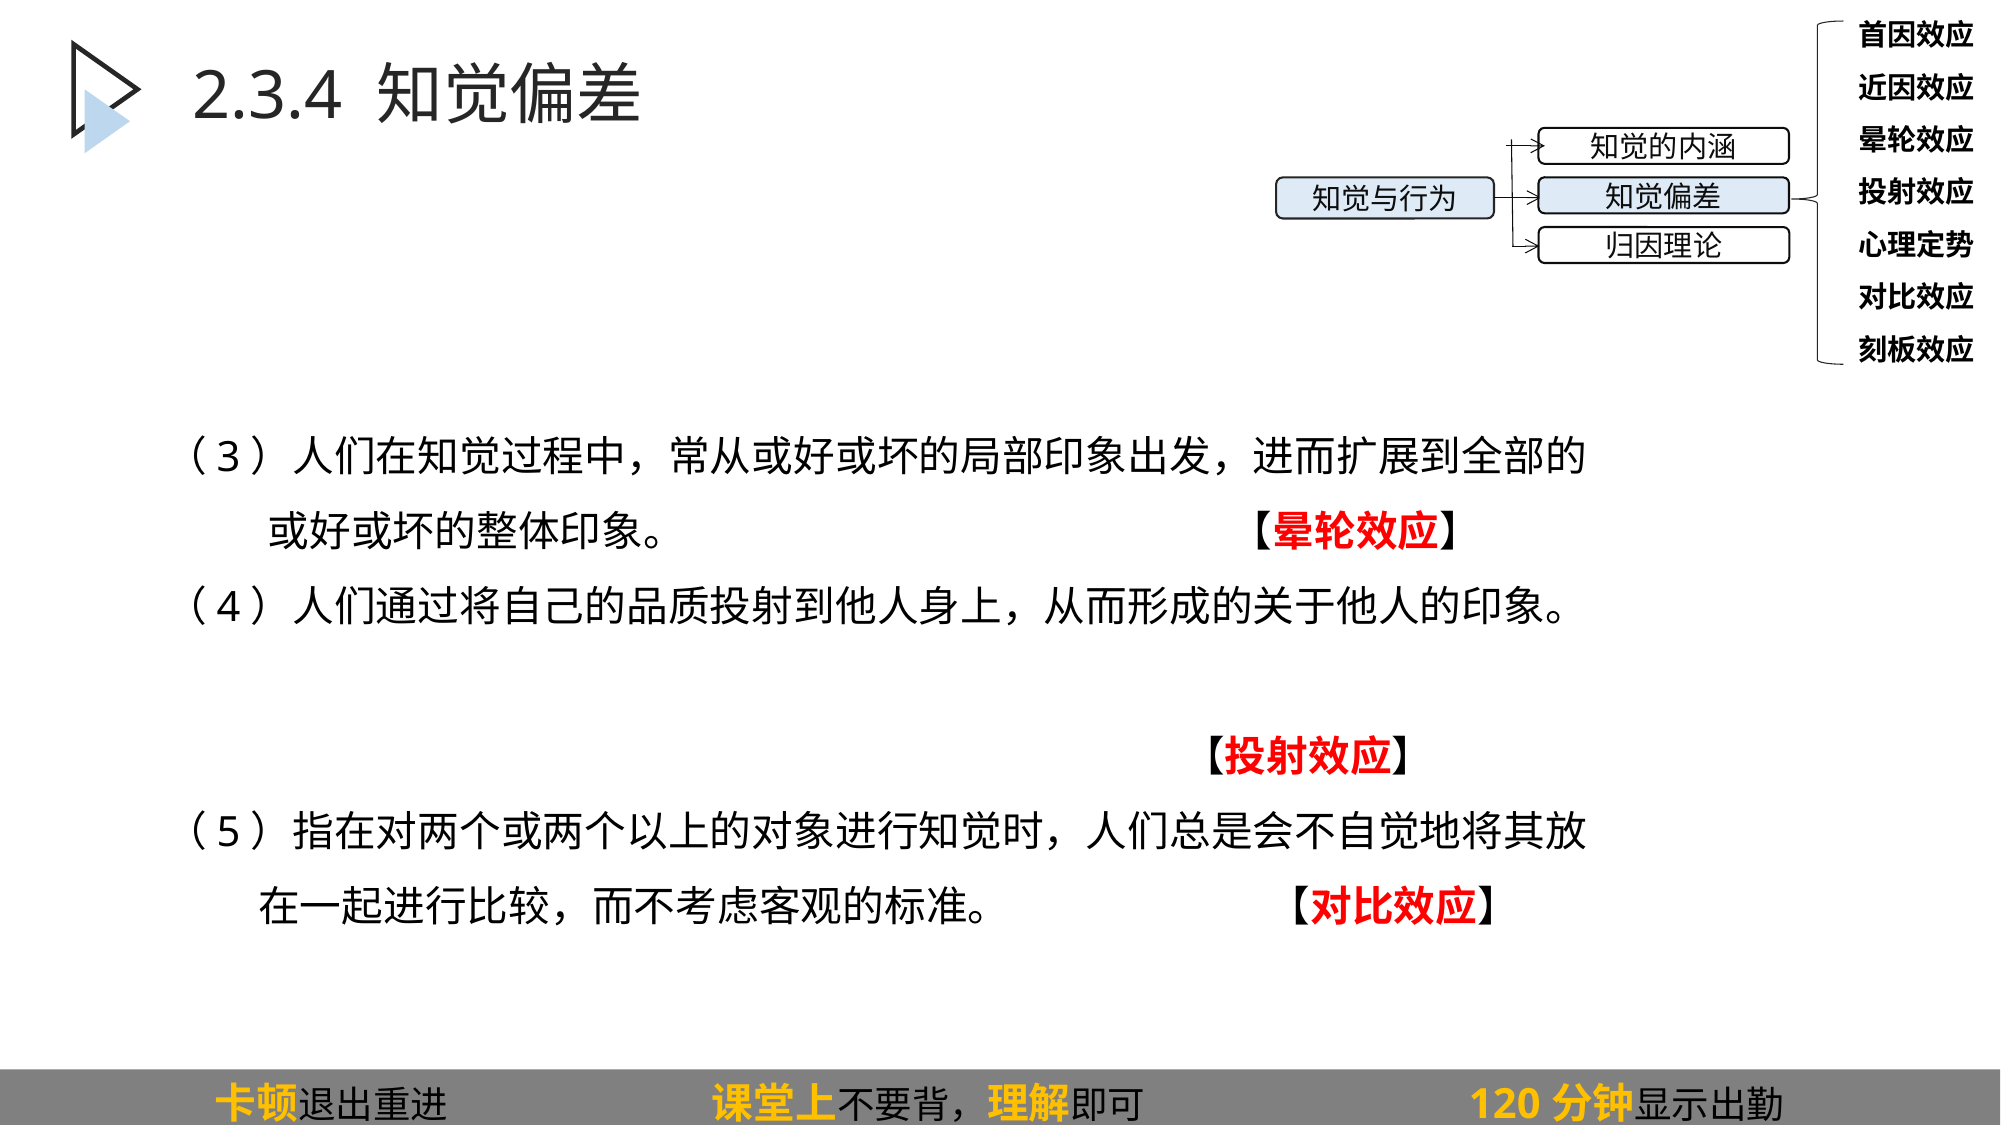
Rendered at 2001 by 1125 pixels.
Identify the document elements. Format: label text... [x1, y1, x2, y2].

text_box （3）人们在知觉过程中，常从或好或坏的局部印象出发，进而扩展到全部的 或好或坏的整体印象。 【晕轮效应】 （4）人们通过将自己的品质投射到他人身上，从而形成的关于他人的印象。 【投射效应】 （5）指在对两个或两个以上的对象进行知觉时，人们总是会不自觉地将其放 在一起进行比较，而不考虑客观的标准。 【对比效应】 [150, 397, 1646, 938]
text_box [1276, 0, 1999, 365]
list 2.3.4 知觉偏差 [177, 44, 1276, 178]
